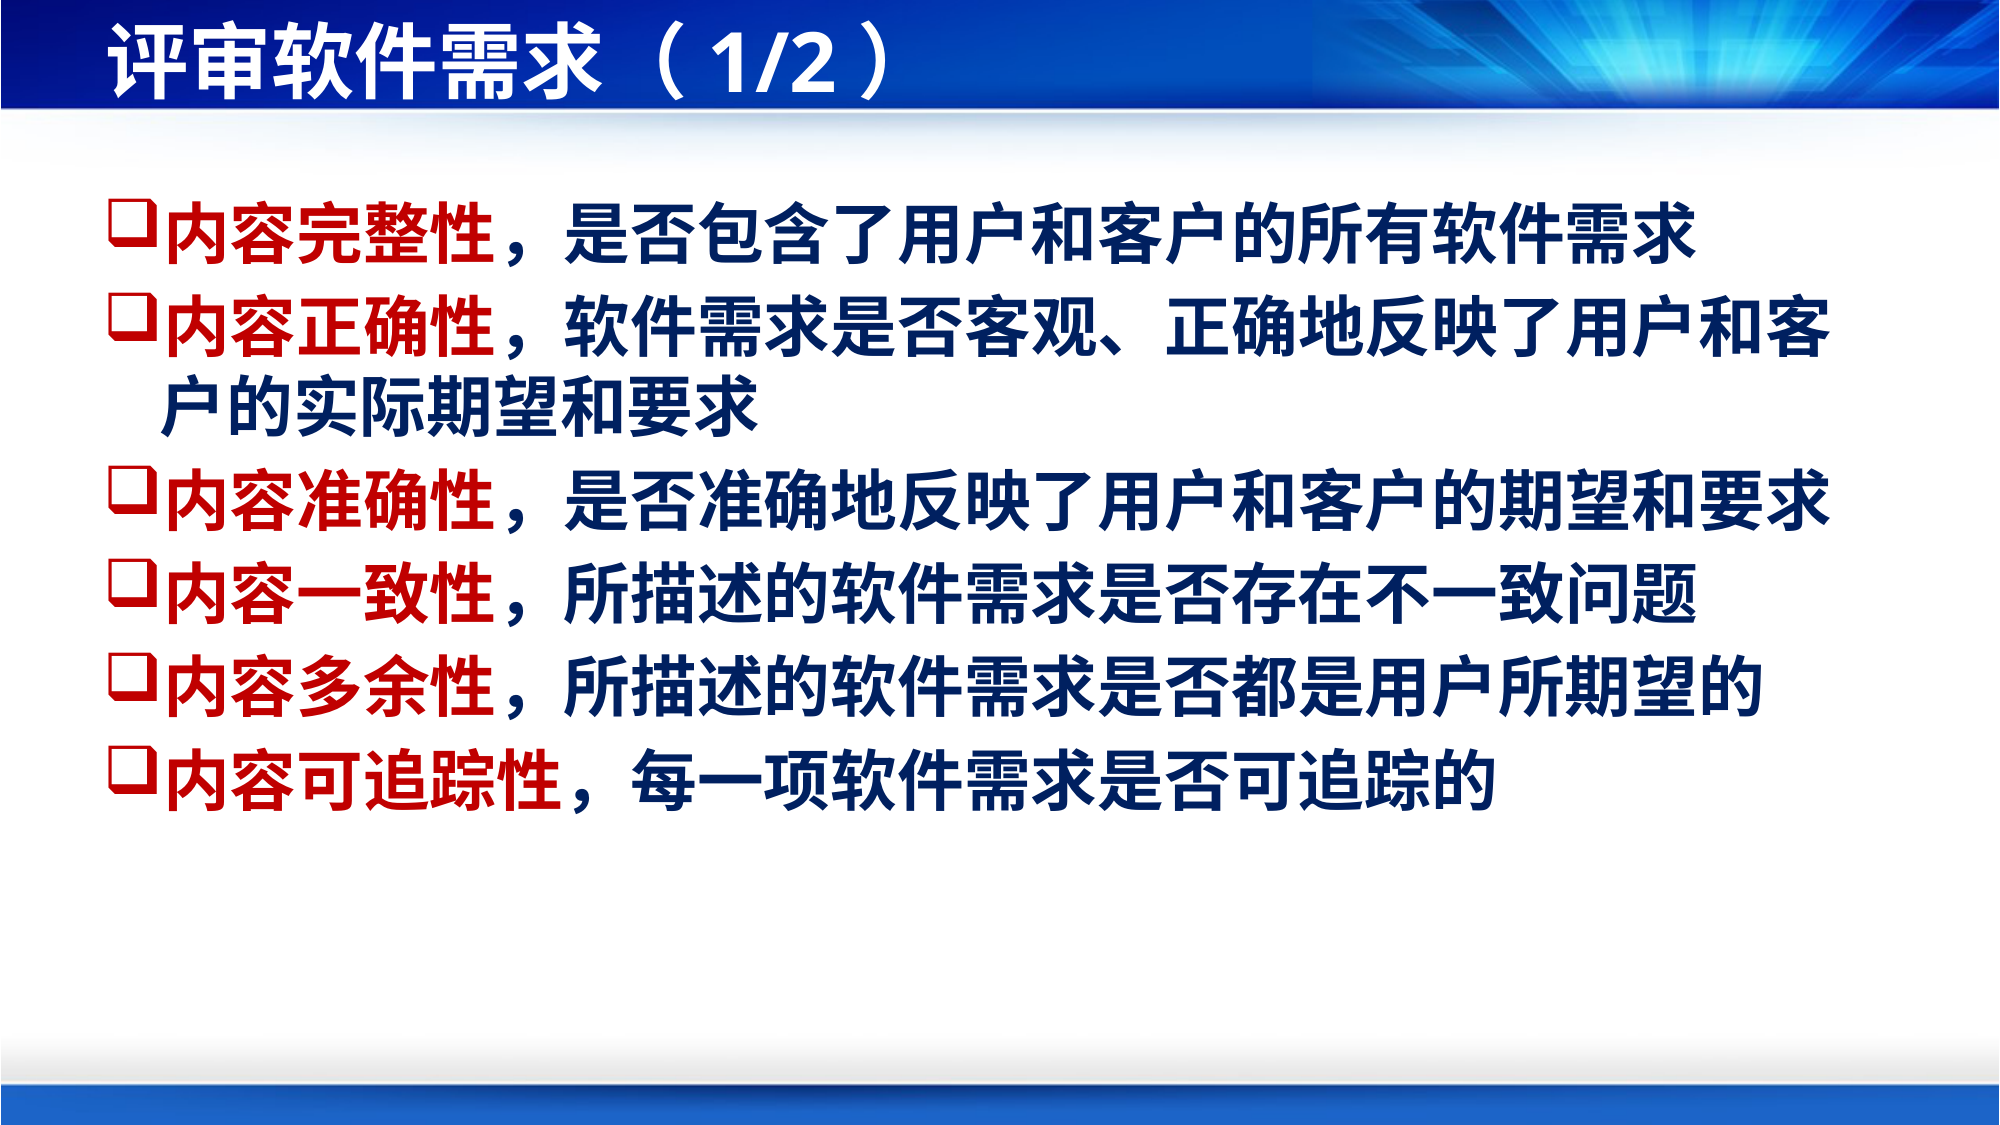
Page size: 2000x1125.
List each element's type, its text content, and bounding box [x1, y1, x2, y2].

picture [1, 0, 1999, 1125]
title 评审软件需求（1/2） [90, 1, 1880, 118]
list 内容完整性，是否包含了用户和客户的所有软件需求 内容正确性，软件需求是否客观、正确地反映了用户和客户的实际期望和要求 内容准确性，是否准确地反映了用户和客户的期望和要求 内容一致性，所描述的软件需求是否存在不一致问题 内容多余性，所描述的软件需求是否都是用户所期望的 内容可追踪性，每一项软件需求是否可追踪的 [88, 184, 1880, 1012]
